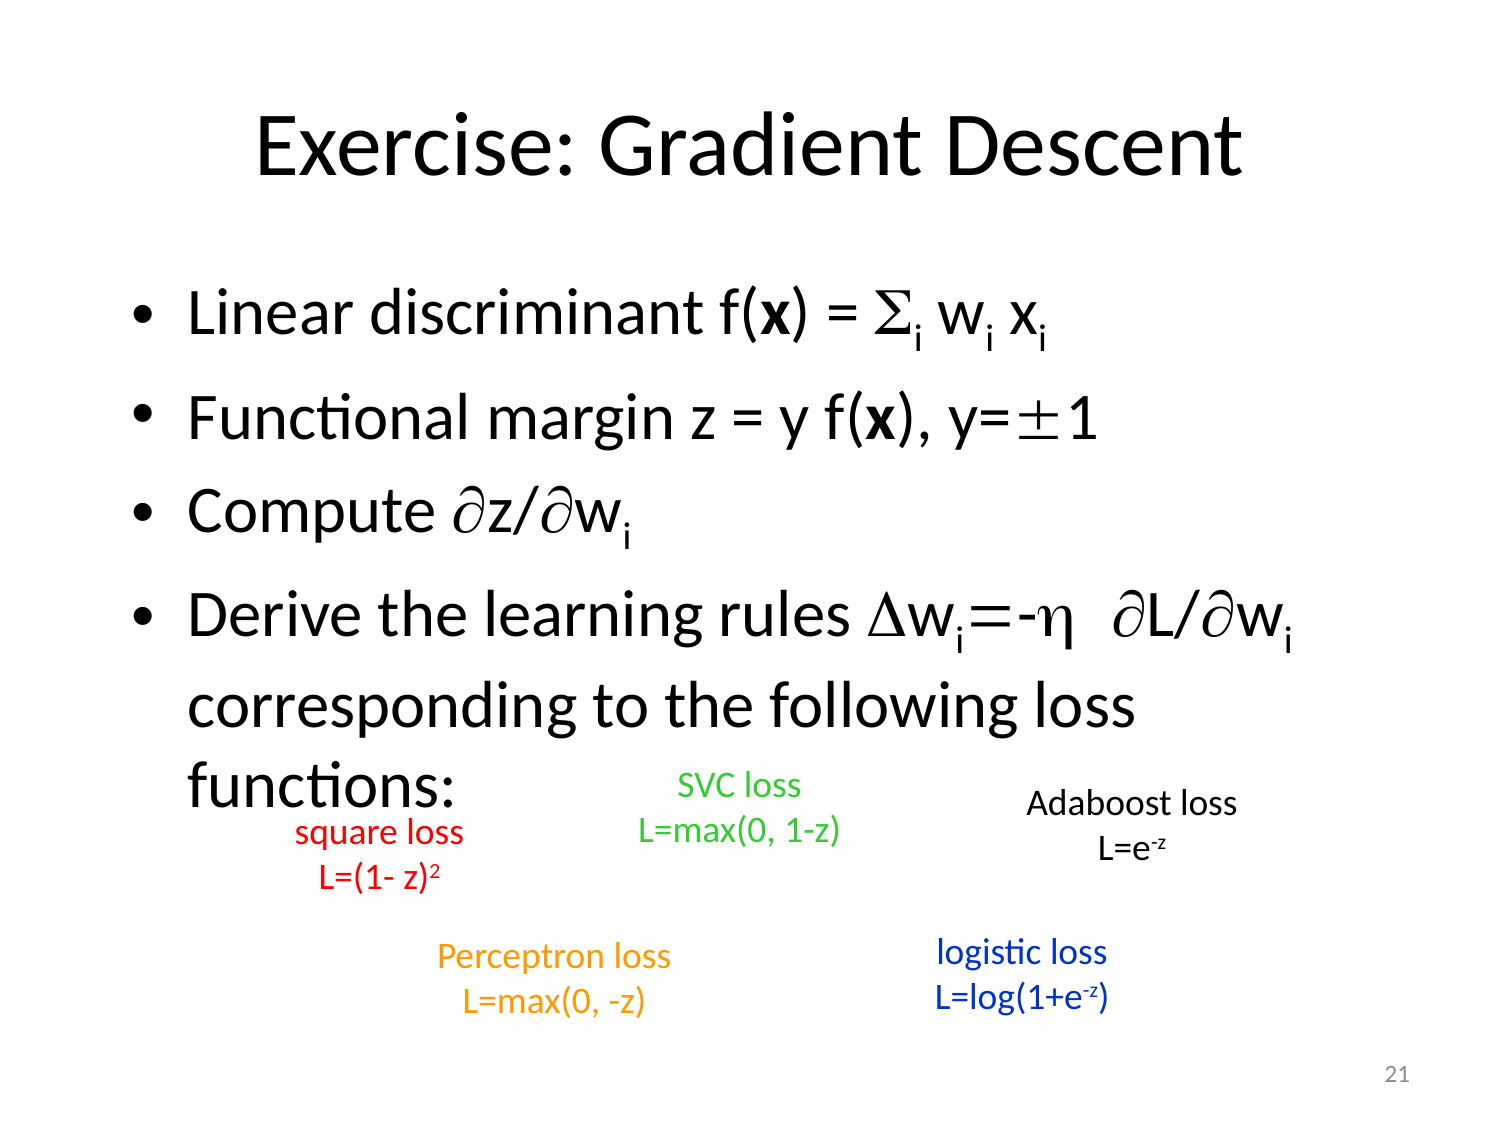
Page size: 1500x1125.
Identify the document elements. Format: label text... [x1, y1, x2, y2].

text_box Adaboost loss L=e-z [1000, 771, 1264, 876]
text_box square loss L=(1- z)2 [276, 799, 483, 905]
title Exercise: Gradient Descent [75, 45, 1425, 233]
slide_number 21 [1074, 1042, 1425, 1103]
text_box SVC loss L=max(0, 1-z) [616, 752, 863, 858]
list Linear discriminant f(x) = Si wi xi Functional margin z = y f(x), y=1 Compute z/wi Derive the learning rules Dwi=-h L/wi corresponding to the following loss functions: [116, 260, 1392, 936]
text_box Perceptron loss L=max(0, -z) [379, 923, 730, 1029]
text_box logistic loss L=log(1+e-z) [912, 919, 1132, 1024]
